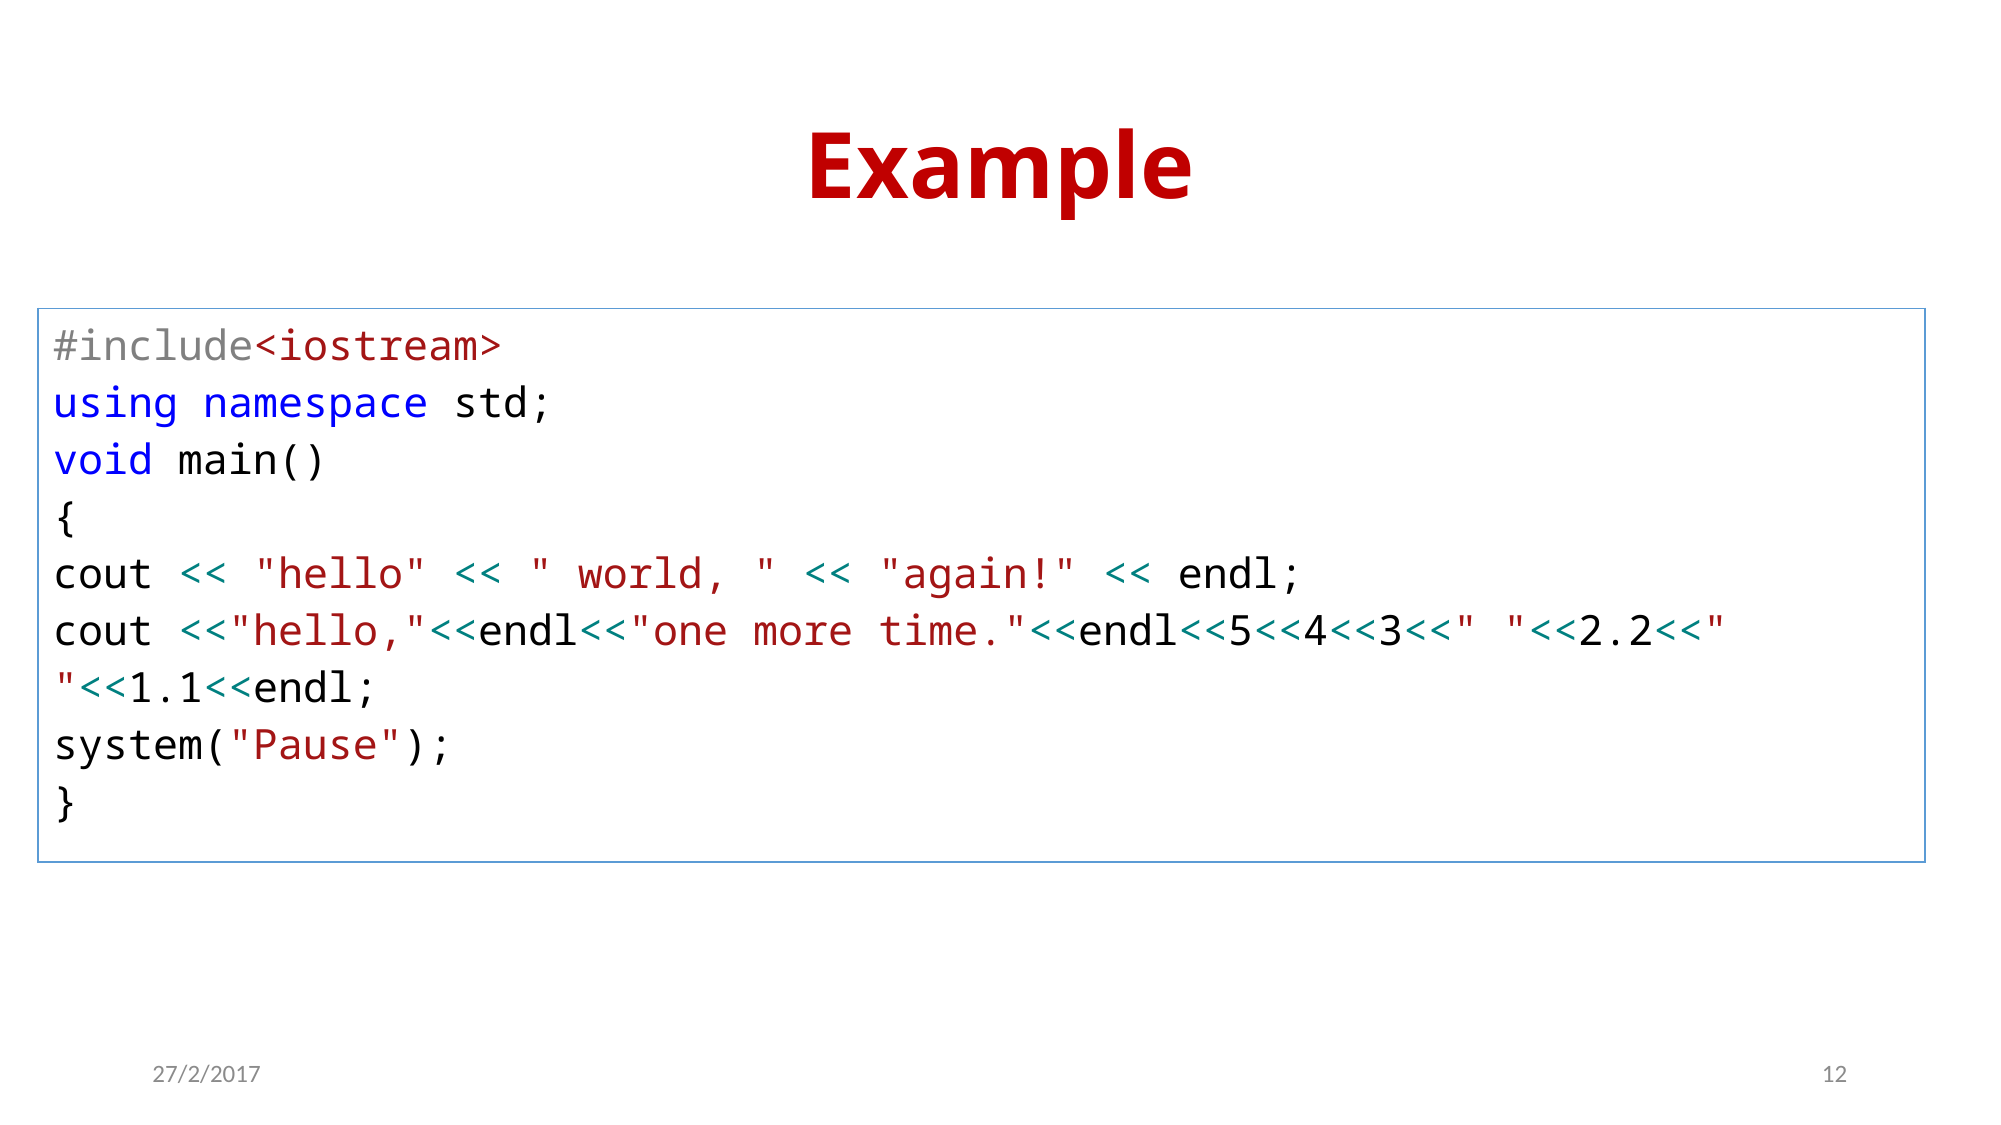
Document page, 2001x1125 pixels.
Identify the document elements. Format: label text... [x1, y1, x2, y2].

table_header #include<iostream> using namespace std; void main() { cout << "hello" << " world, " << "again!" << endl; cout <<"hello,"<<endl<<"one more time."<<endl<<5<<4<<3<<" "<<2.2<<" "<<1.1<<endl; system("Pause"); } [39, 309, 1924, 861]
slide_number 12 [1412, 1042, 1863, 1103]
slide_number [137, 1042, 588, 1103]
title Example [137, 59, 1863, 278]
